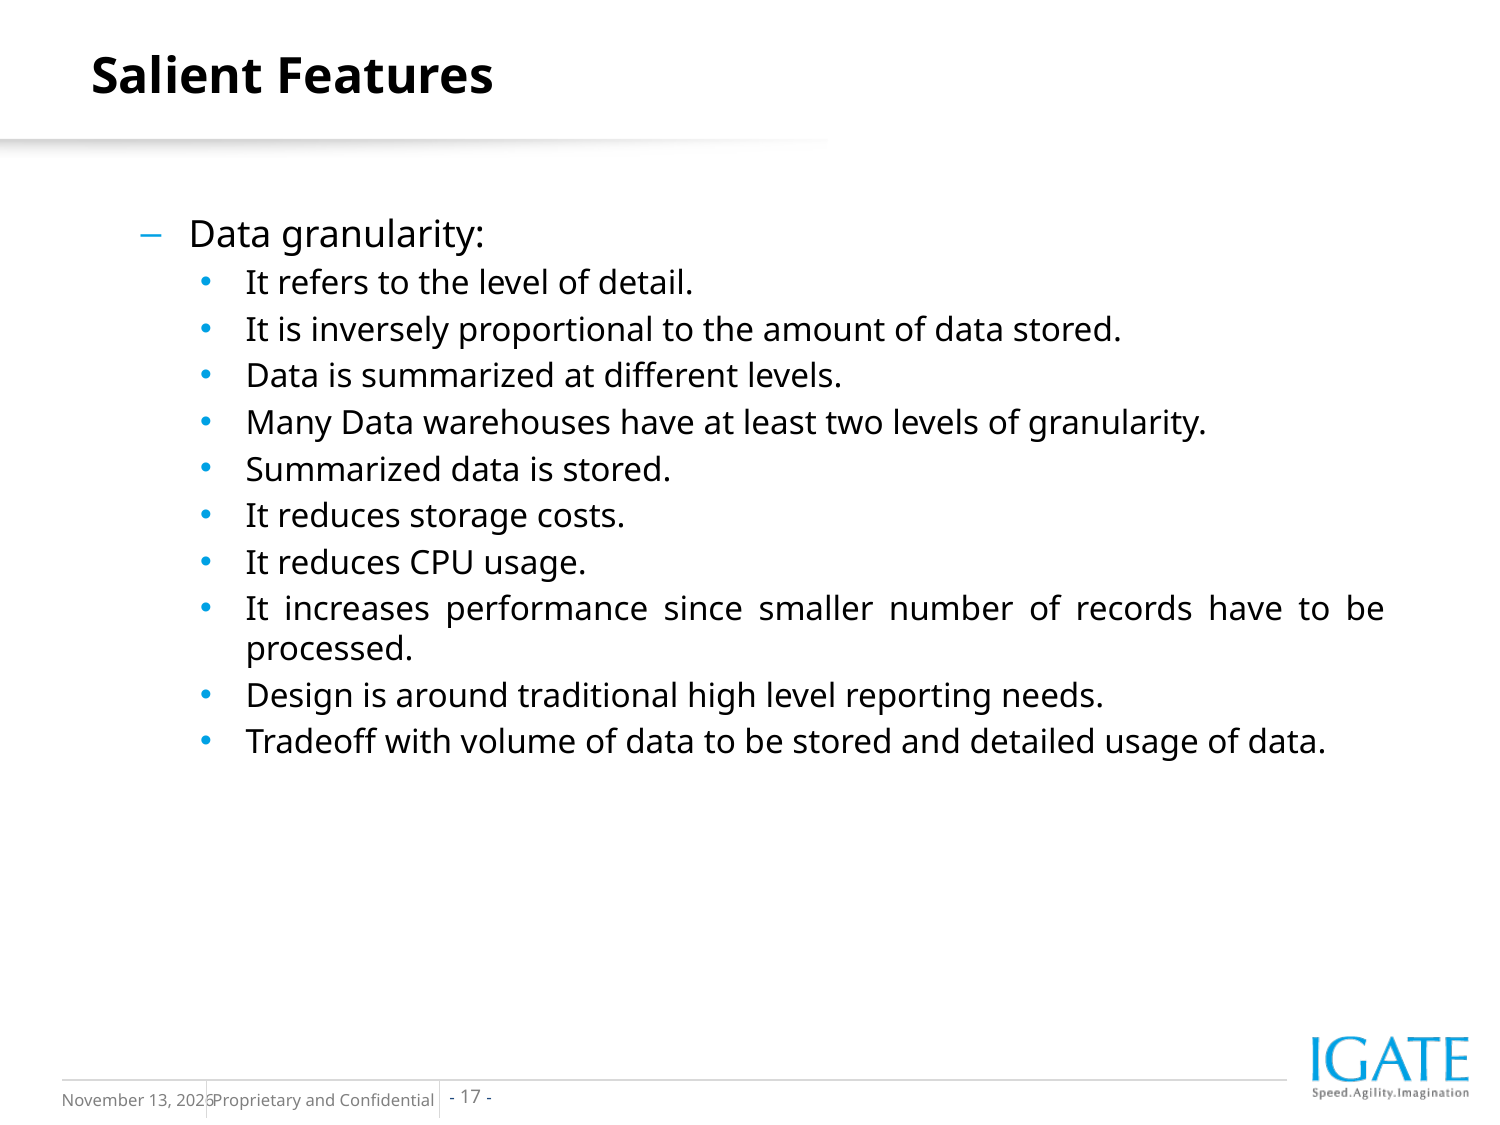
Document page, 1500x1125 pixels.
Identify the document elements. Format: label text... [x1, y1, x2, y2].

text_box Data granularity: It refers to the level of detail. It is inversely proportional to the amount of data stored. Data is summarized at different levels. Many Data warehouses have at least two levels of granularity. Summarized data is stored. It reduces storage costs. It reduces CPU usage. It increases performance since smaller number of records have to be processed. Design is around traditional high level reporting needs. Tradeoff with volume of data to be stored and detailed usage of data. [52, 202, 1402, 1027]
picture [1304, 1028, 1475, 1105]
picture [0, 112, 919, 174]
footer [512, 1042, 988, 1103]
text_box Salient Features [76, 20, 1414, 138]
